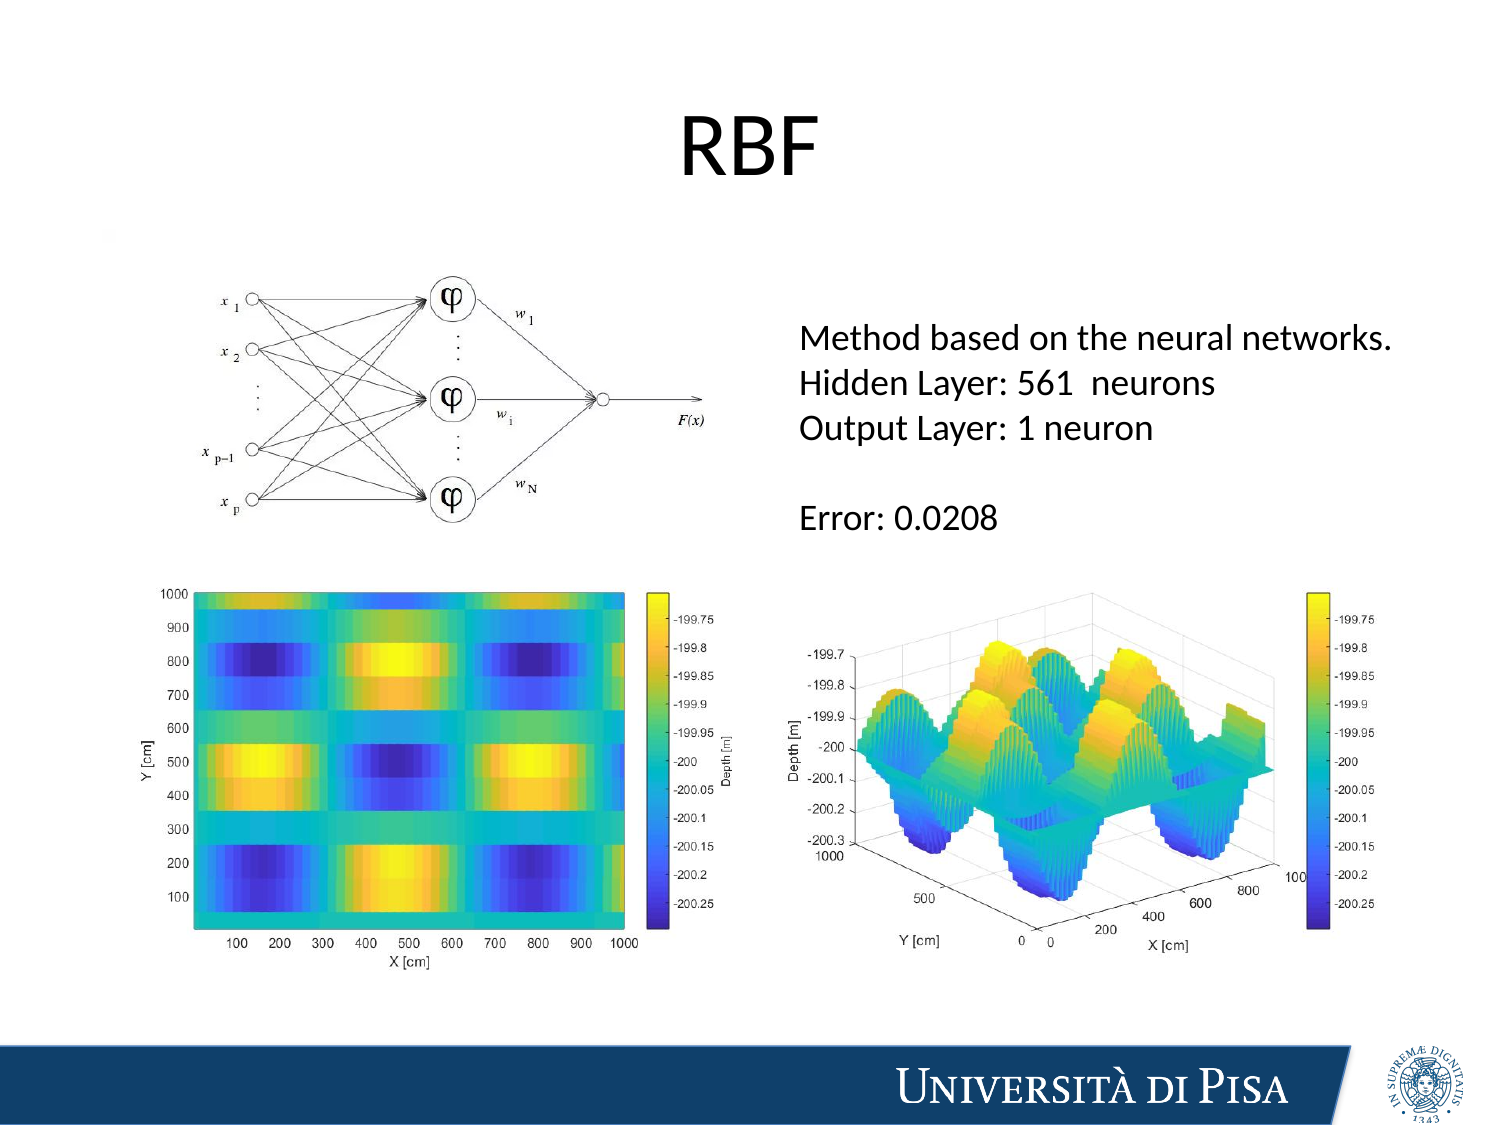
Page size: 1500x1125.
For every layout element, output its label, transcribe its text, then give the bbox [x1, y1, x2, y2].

title RBF [75, 45, 1425, 233]
picture [895, 1066, 1289, 1104]
picture [0, 562, 1500, 974]
text_box Method based on the neural networks. Hidden Layer: 561 neurons Output Layer: 1 neuron Error: 0.0208 [784, 305, 1409, 545]
picture [1387, 1045, 1464, 1124]
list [102, 228, 770, 560]
text_box [0, 1045, 1352, 1125]
